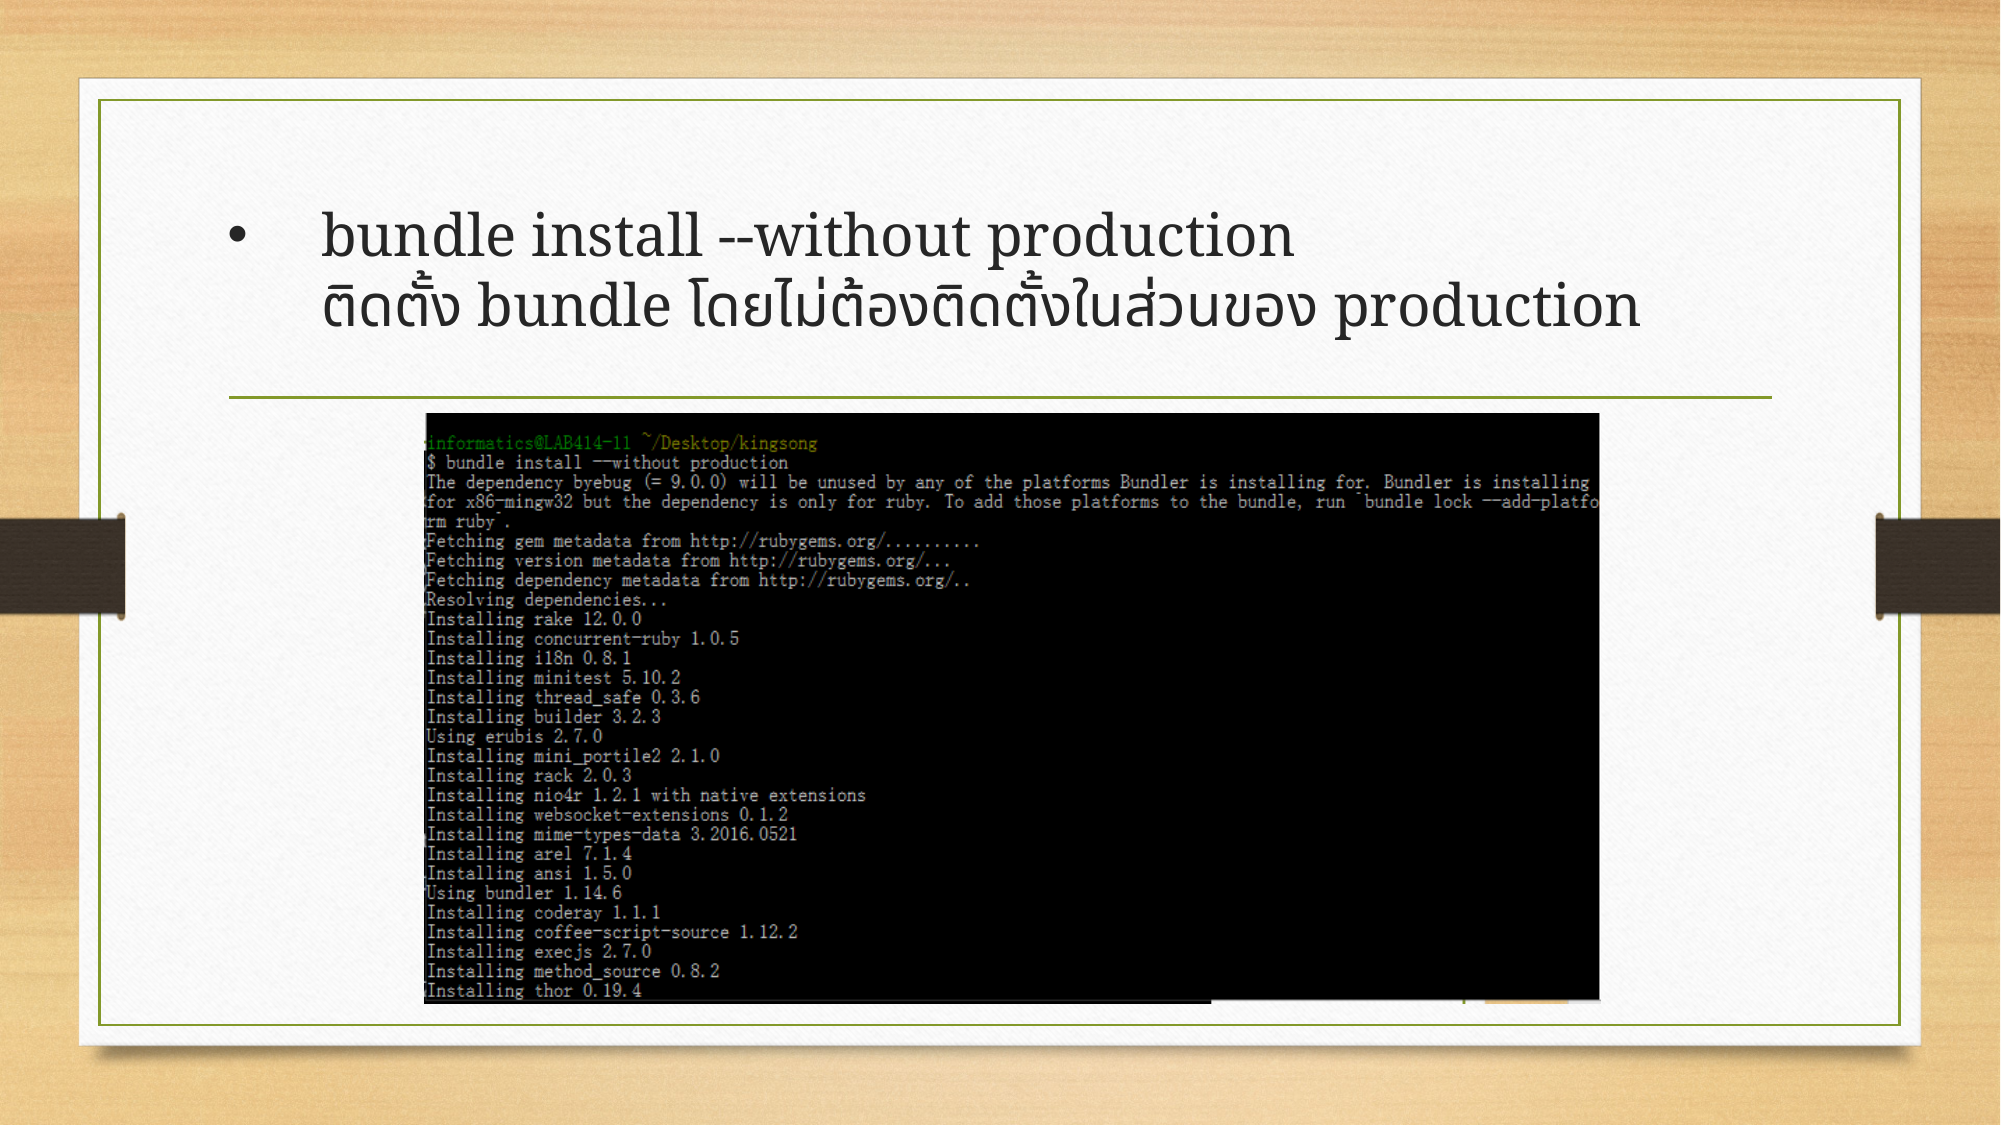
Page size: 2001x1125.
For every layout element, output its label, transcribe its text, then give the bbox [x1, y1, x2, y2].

title bundle install --without production ติดตั้ง bundle โดยไม่ต้องติดตั้งในส่วนของ production [212, 161, 1788, 375]
picture [0, 0, 2001, 1125]
